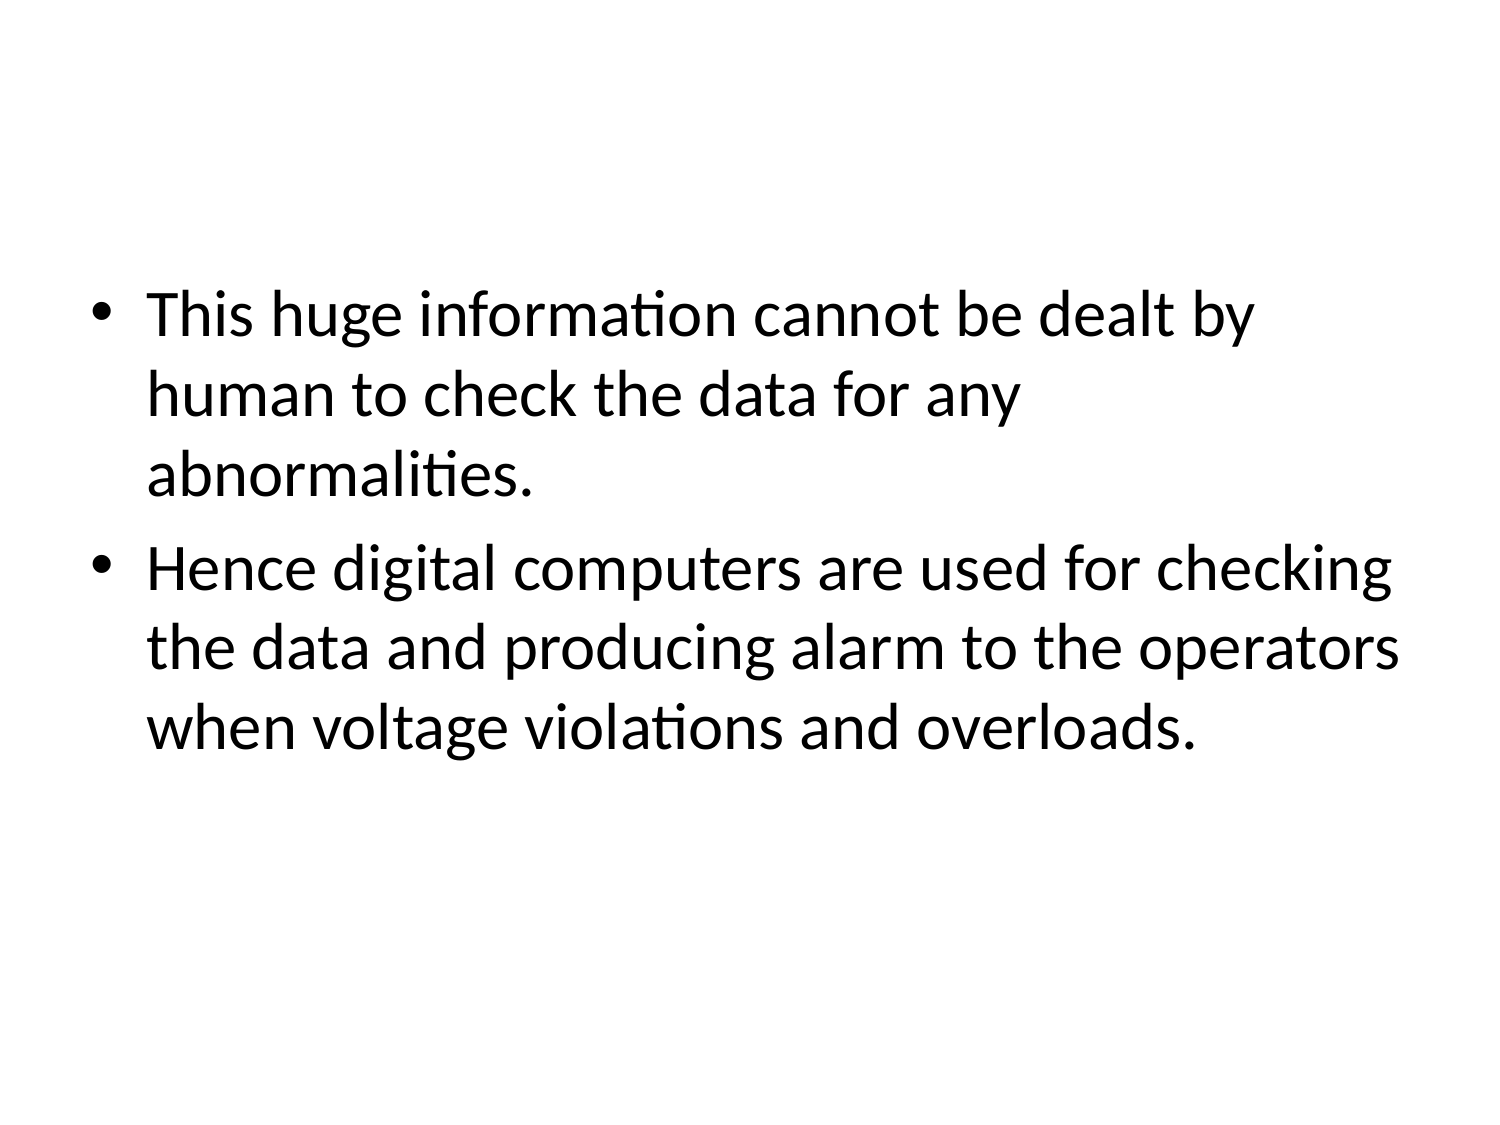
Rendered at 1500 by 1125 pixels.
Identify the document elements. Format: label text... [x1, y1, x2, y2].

list This huge information cannot be dealt by human to check the data for any abnormalities. Hence digital computers are used for checking the data and producing alarm to the operators when voltage violations and overloads. [75, 262, 1425, 1005]
